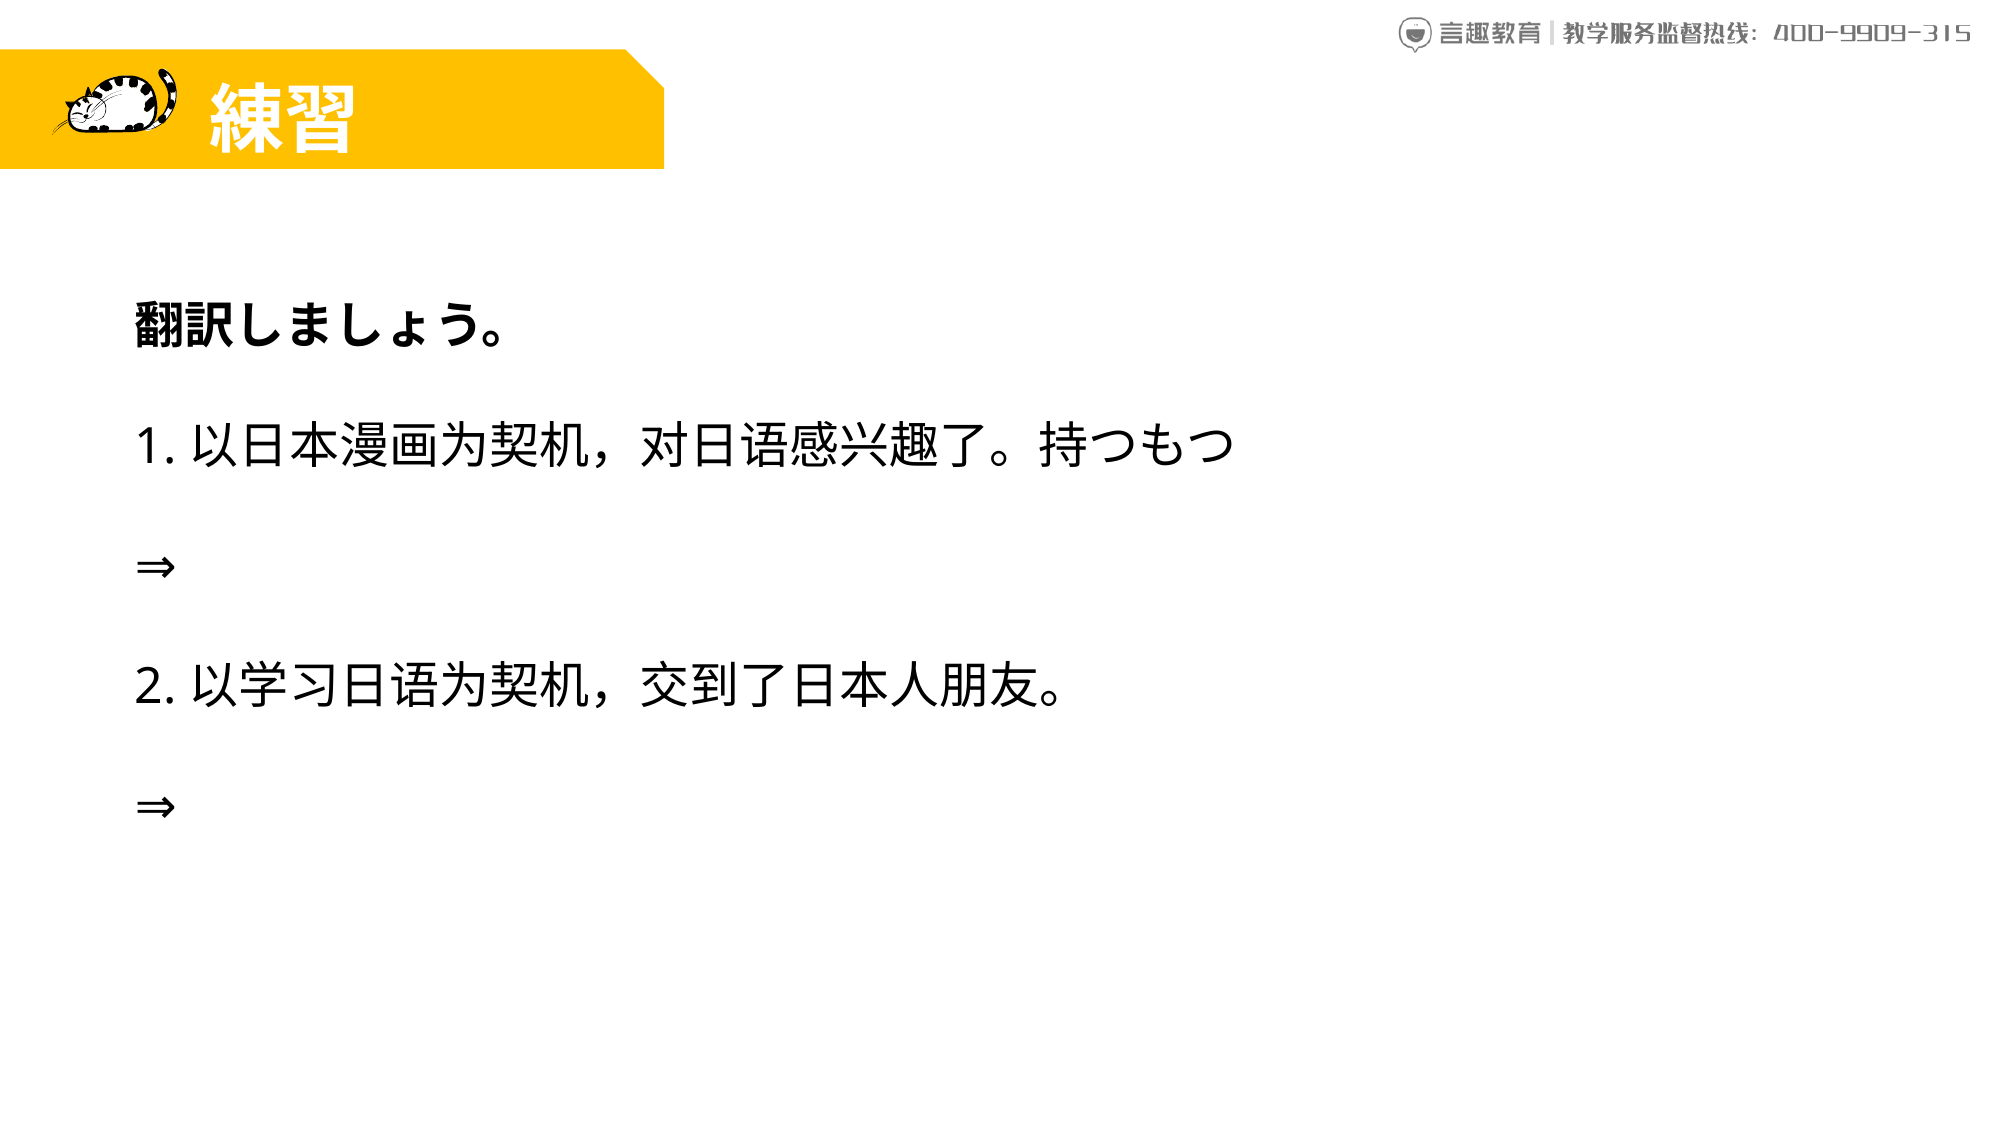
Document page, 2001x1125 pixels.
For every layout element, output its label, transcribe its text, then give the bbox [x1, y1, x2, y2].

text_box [0, 49, 665, 169]
text_box 翻訳しましょう。 1.以日本漫画为契机，对日语感兴趣了。持つもつ ⇒ 2.以学习日语为契机，交到了日本人朋友。 ⇒ [120, 225, 1847, 841]
